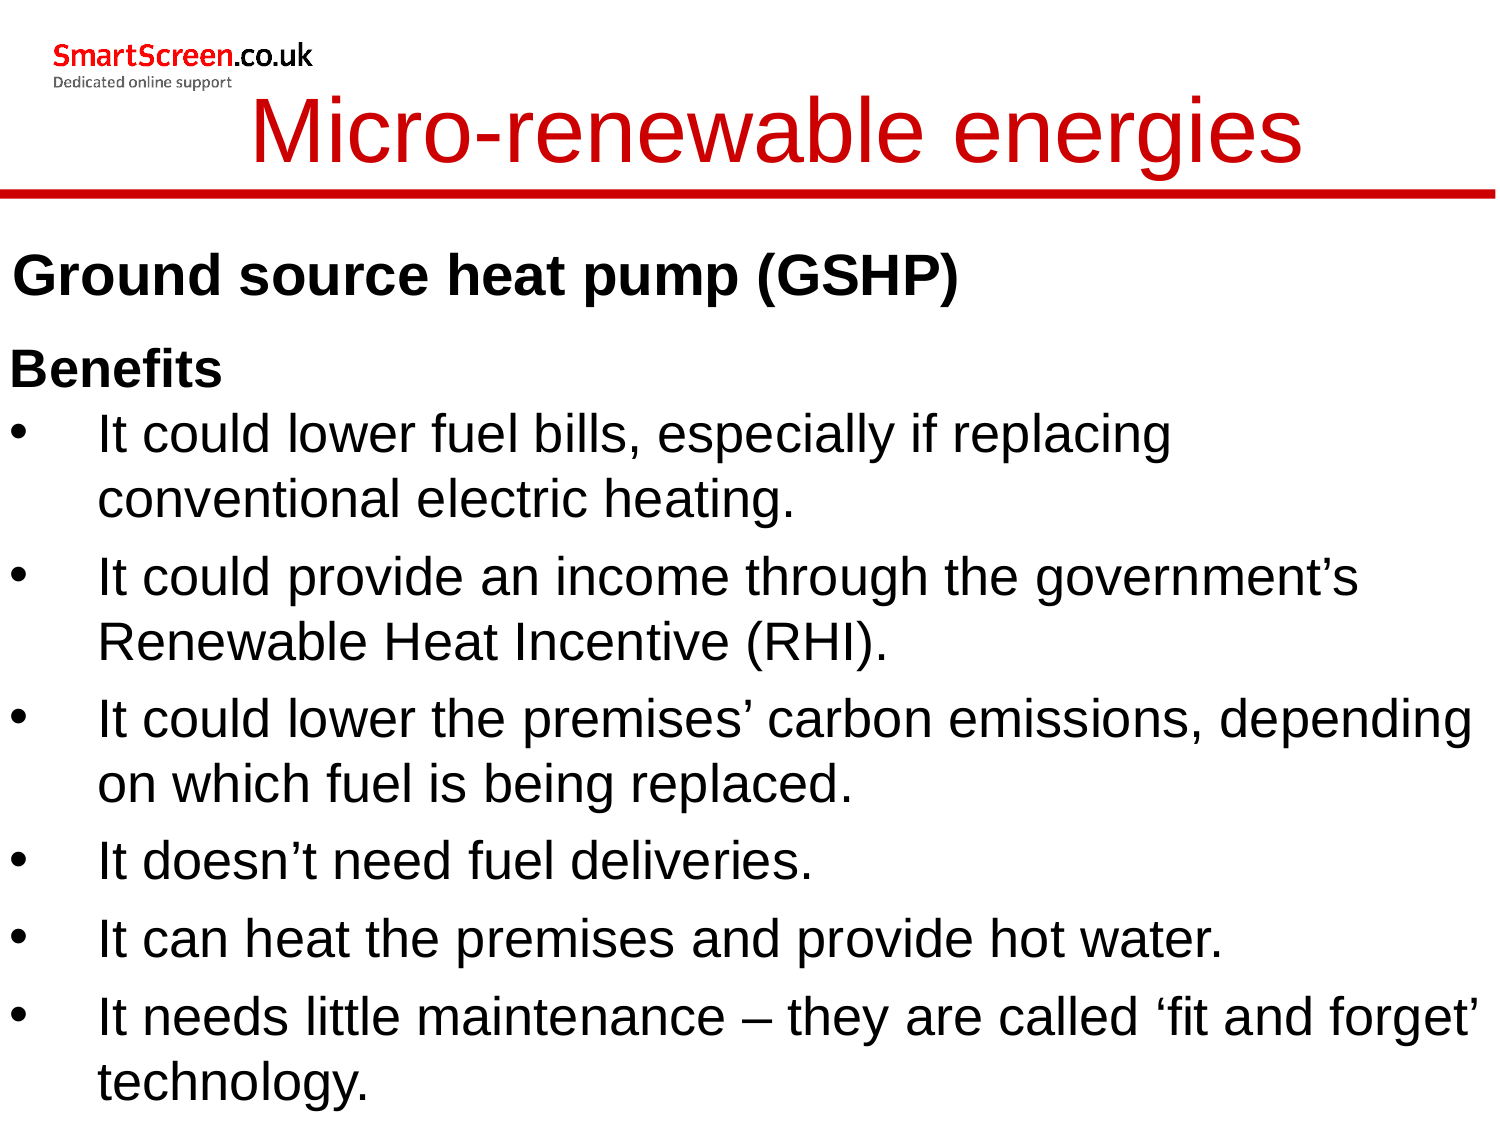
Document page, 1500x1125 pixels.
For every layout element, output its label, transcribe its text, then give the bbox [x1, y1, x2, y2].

text_box Ground source heat pump (GSHP) [0, 229, 1498, 315]
text_box Micro-renewable energies [0, 45, 1500, 206]
text_box Benefits It could lower fuel bills, especially if replacing conventional electric heating. It could provide an income through the government’s Renewable Heat Incentive (RHI). It could lower the premises’ carbon emissions, depending on which fuel is being replaced. It doesn’t need fuel deliveries. It can heat the premises and provide hot water. It needs little maintenance – they are called ‘fit and forget’ technology. [0, 326, 1496, 1119]
